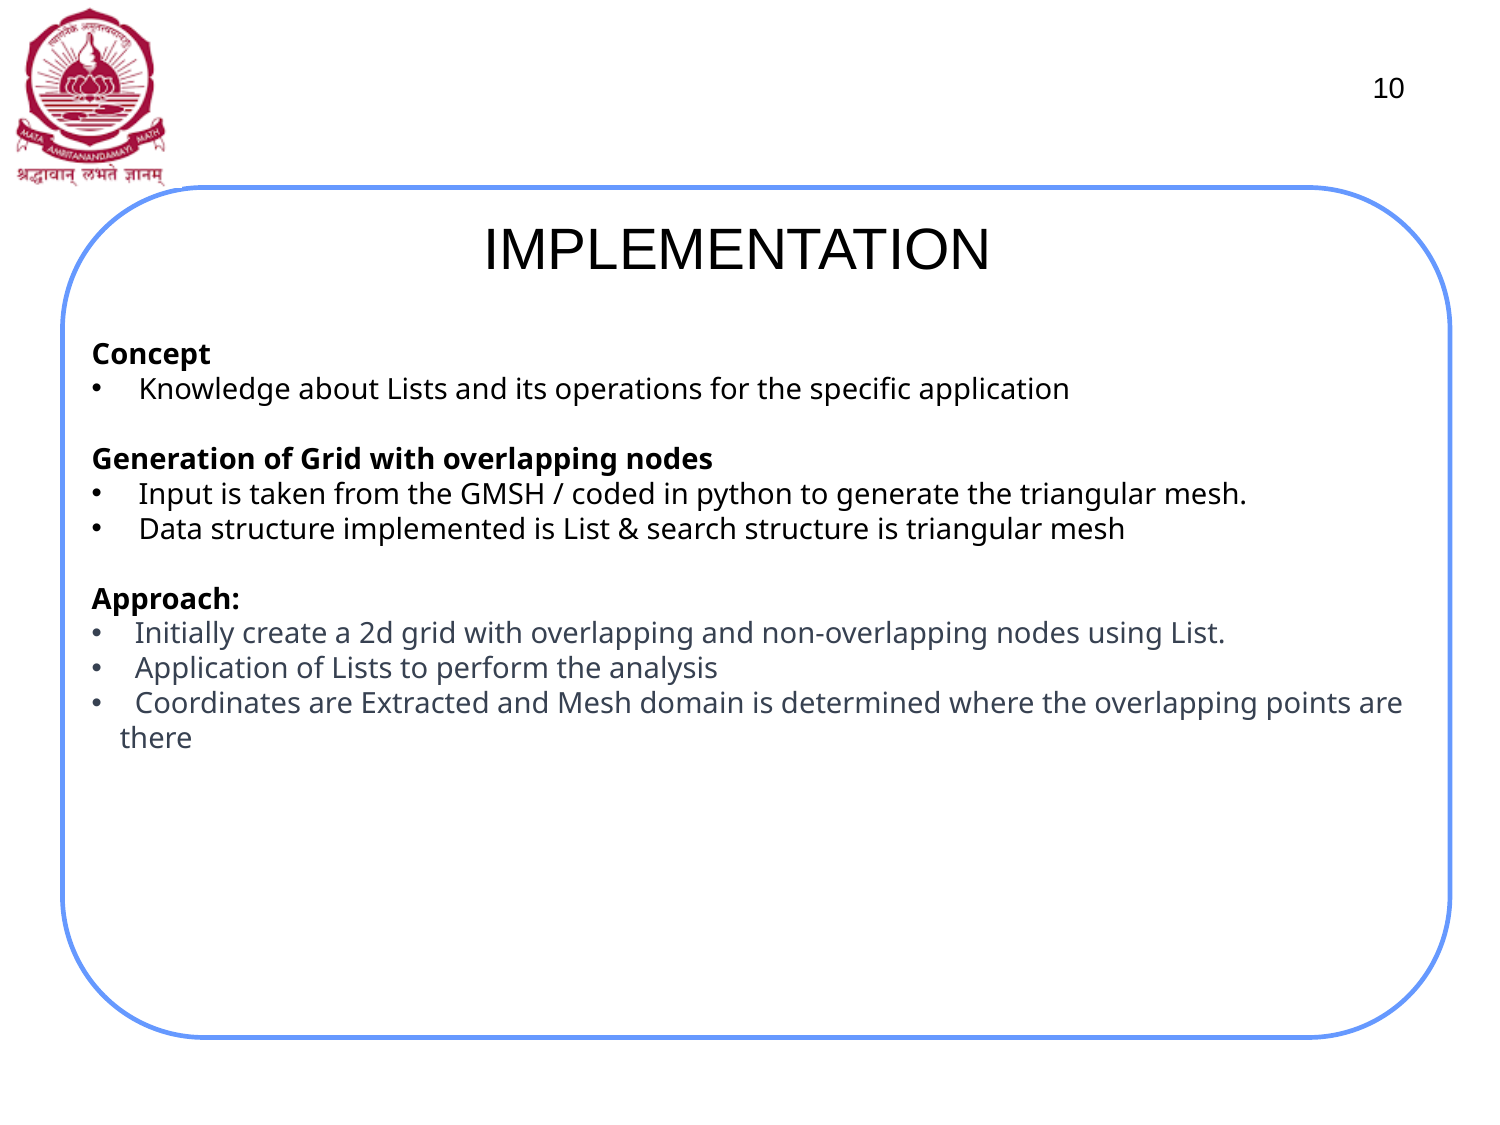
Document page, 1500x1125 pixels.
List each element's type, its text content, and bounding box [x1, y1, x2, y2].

slide_number 10 [1362, 61, 1414, 111]
title IMPLEMENTATION [61, 186, 1413, 306]
picture [0, 6, 182, 188]
text_box Concept Knowledge about Lists and its operations for the specific application Generation of Grid with overlapping nodes Input is taken from the GMSH / coded in python to generate the triangular mesh. Data structure implemented is List & search structure is triangular mesh Approach: Initially create a 2d grid with overlapping and non-overlapping nodes using List. Application of Lists to perform the analysis Coordinates are Extracted and Mesh domain is determined where the overlapping points are there [84, 327, 1423, 798]
